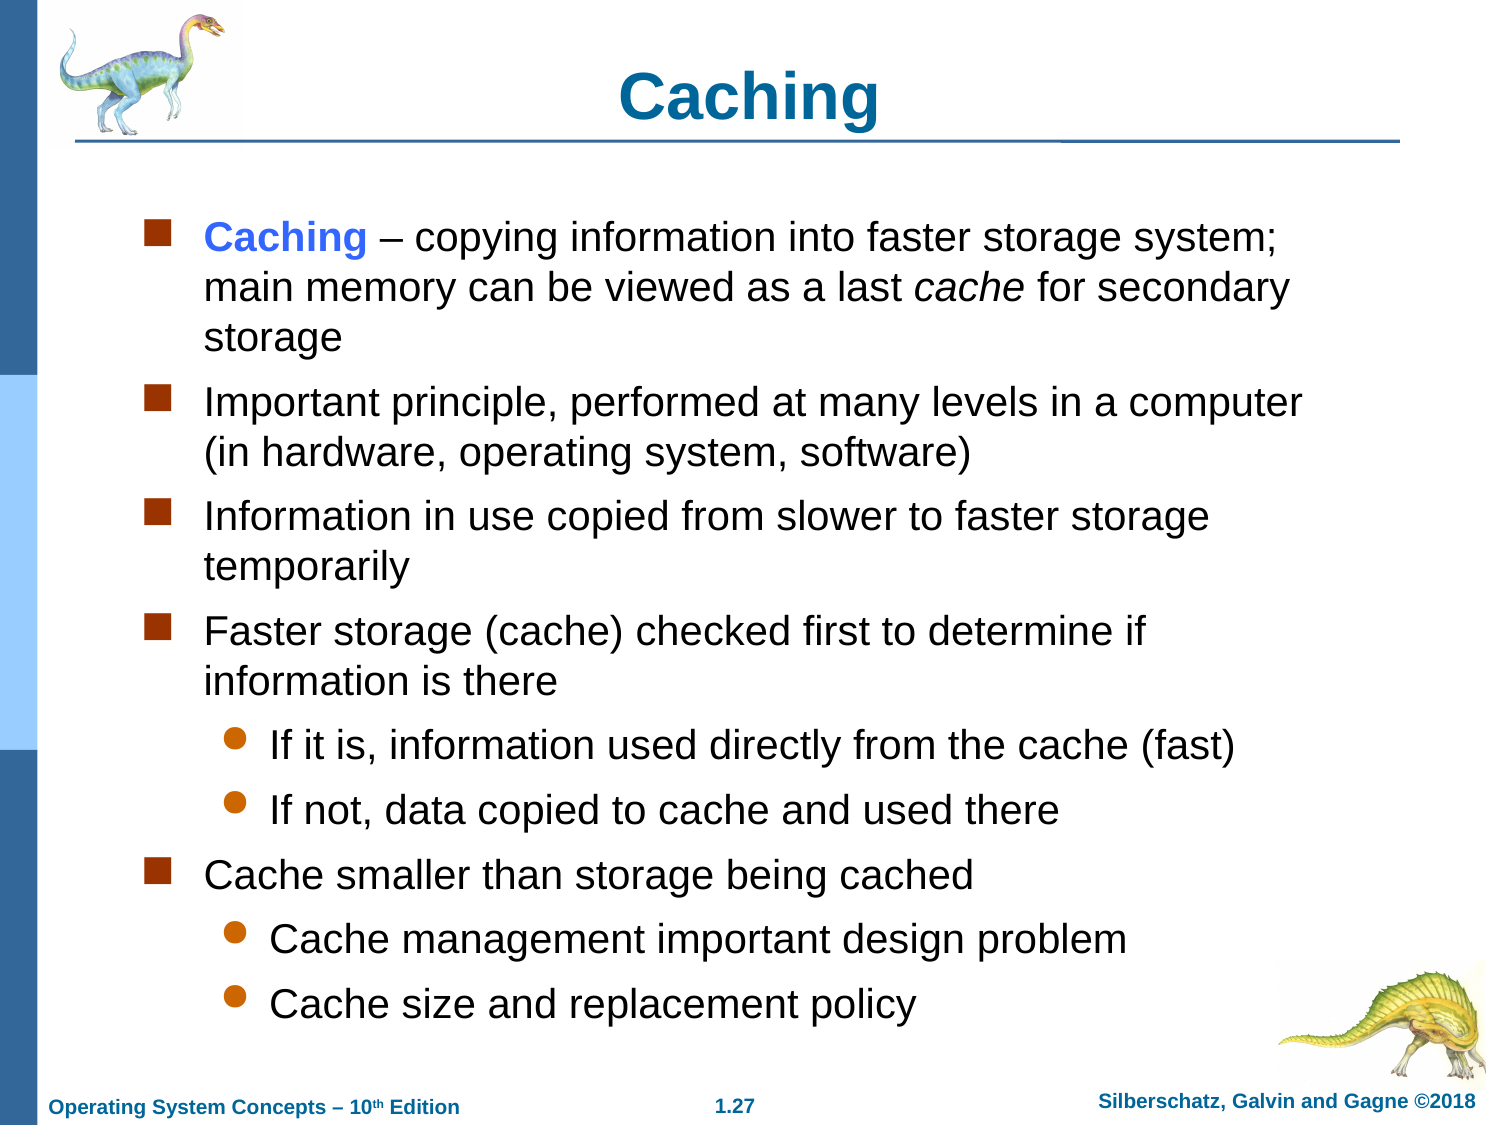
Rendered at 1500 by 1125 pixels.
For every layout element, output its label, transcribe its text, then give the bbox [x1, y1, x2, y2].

picture [1275, 959, 1486, 1090]
picture [46, 0, 243, 149]
list Caching – copying information into faster storage system; main memory can be viewed as a last cache for secondary storage Important principle, performed at many levels in a computer (in hardware, operating system, software) Information in use copied from slower to faster storage temporarily Faster storage (cache) checked first to determine if information is there If it is, information used directly from the cache (fast) If not, data copied to cache and used there Cache smaller than storage being cached Cache management important design problem Cache size and replacement policy [132, 202, 1326, 946]
title Caching [75, 45, 1425, 141]
